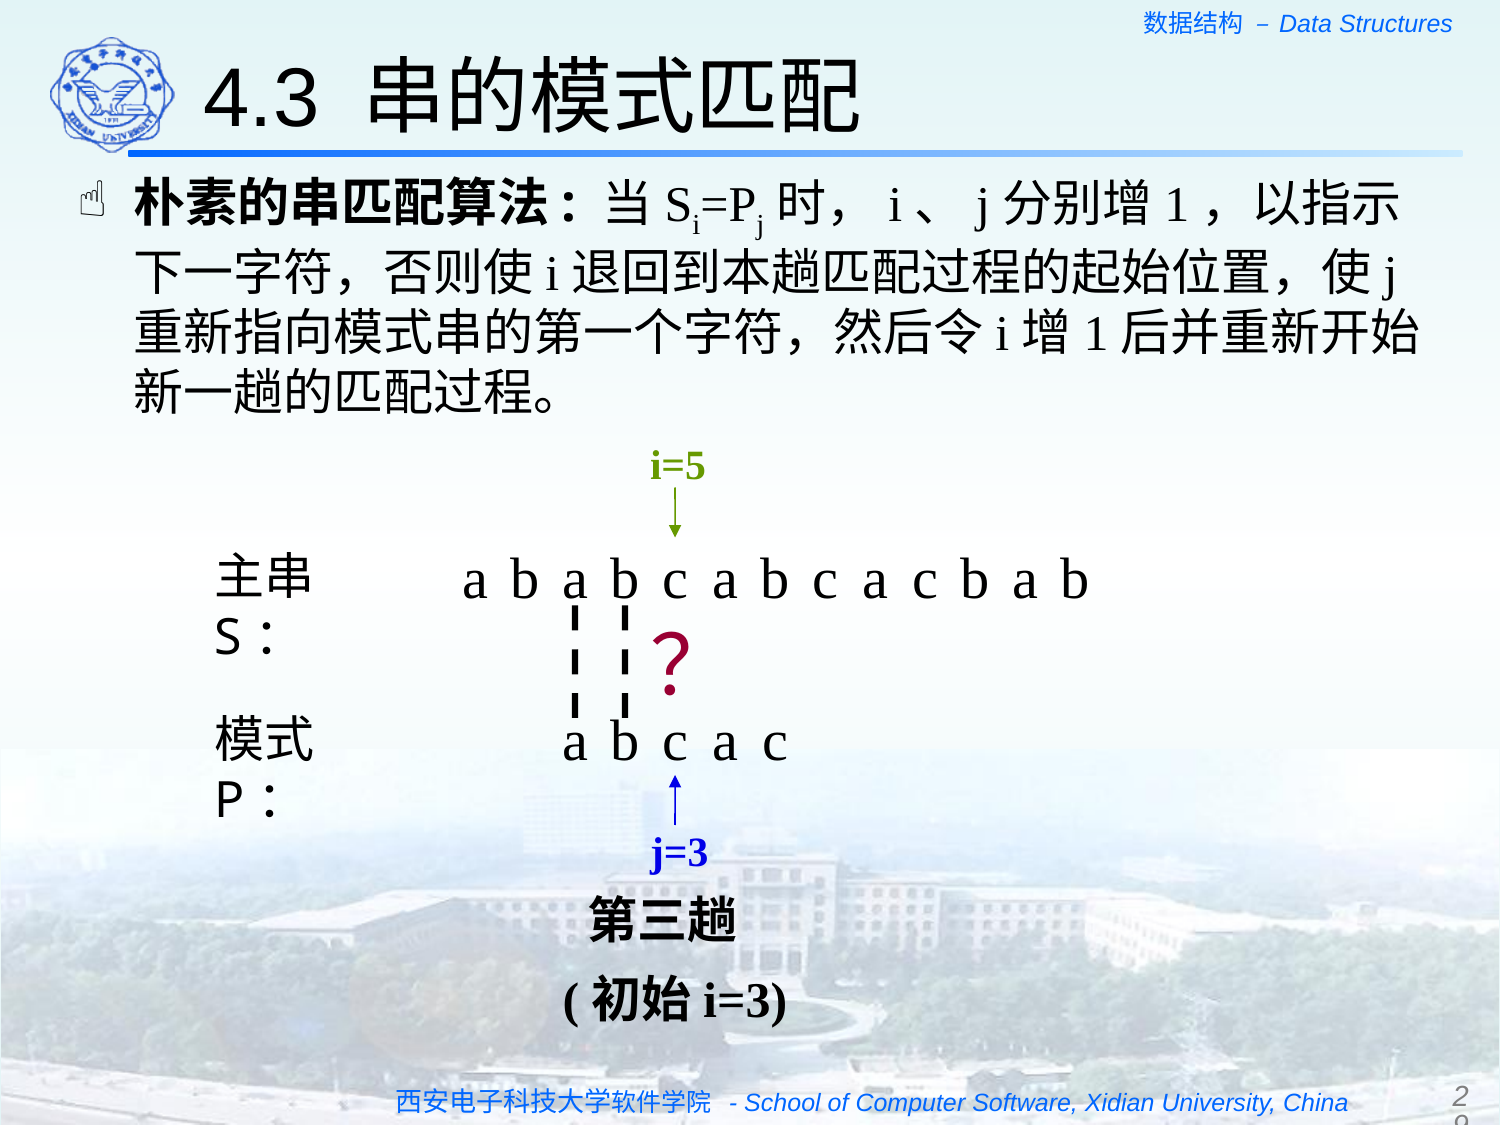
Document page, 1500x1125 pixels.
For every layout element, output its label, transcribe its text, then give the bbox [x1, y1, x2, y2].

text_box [649, 437, 726, 876]
text_box 朴素的串匹配算法: 当Si=Pj时，i、j分别增1，以指示下一字符，否则使i退回到本趟匹配过程的起始位置，使j重新指向模式串的第一个字符，然后令i增1后并重新开始新一趟的匹配过程。 [62, 162, 1450, 450]
title 4.3 串的模式匹配 [188, 42, 1425, 143]
picture [1, 749, 1499, 1125]
slide_number 29 [1362, 1062, 1463, 1113]
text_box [199, 537, 644, 613]
picture [50, 37, 175, 153]
text_box 第三趟 (初始i=3) [412, 887, 913, 1036]
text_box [199, 699, 644, 836]
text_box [729, 699, 801, 836]
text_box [729, 537, 1101, 613]
